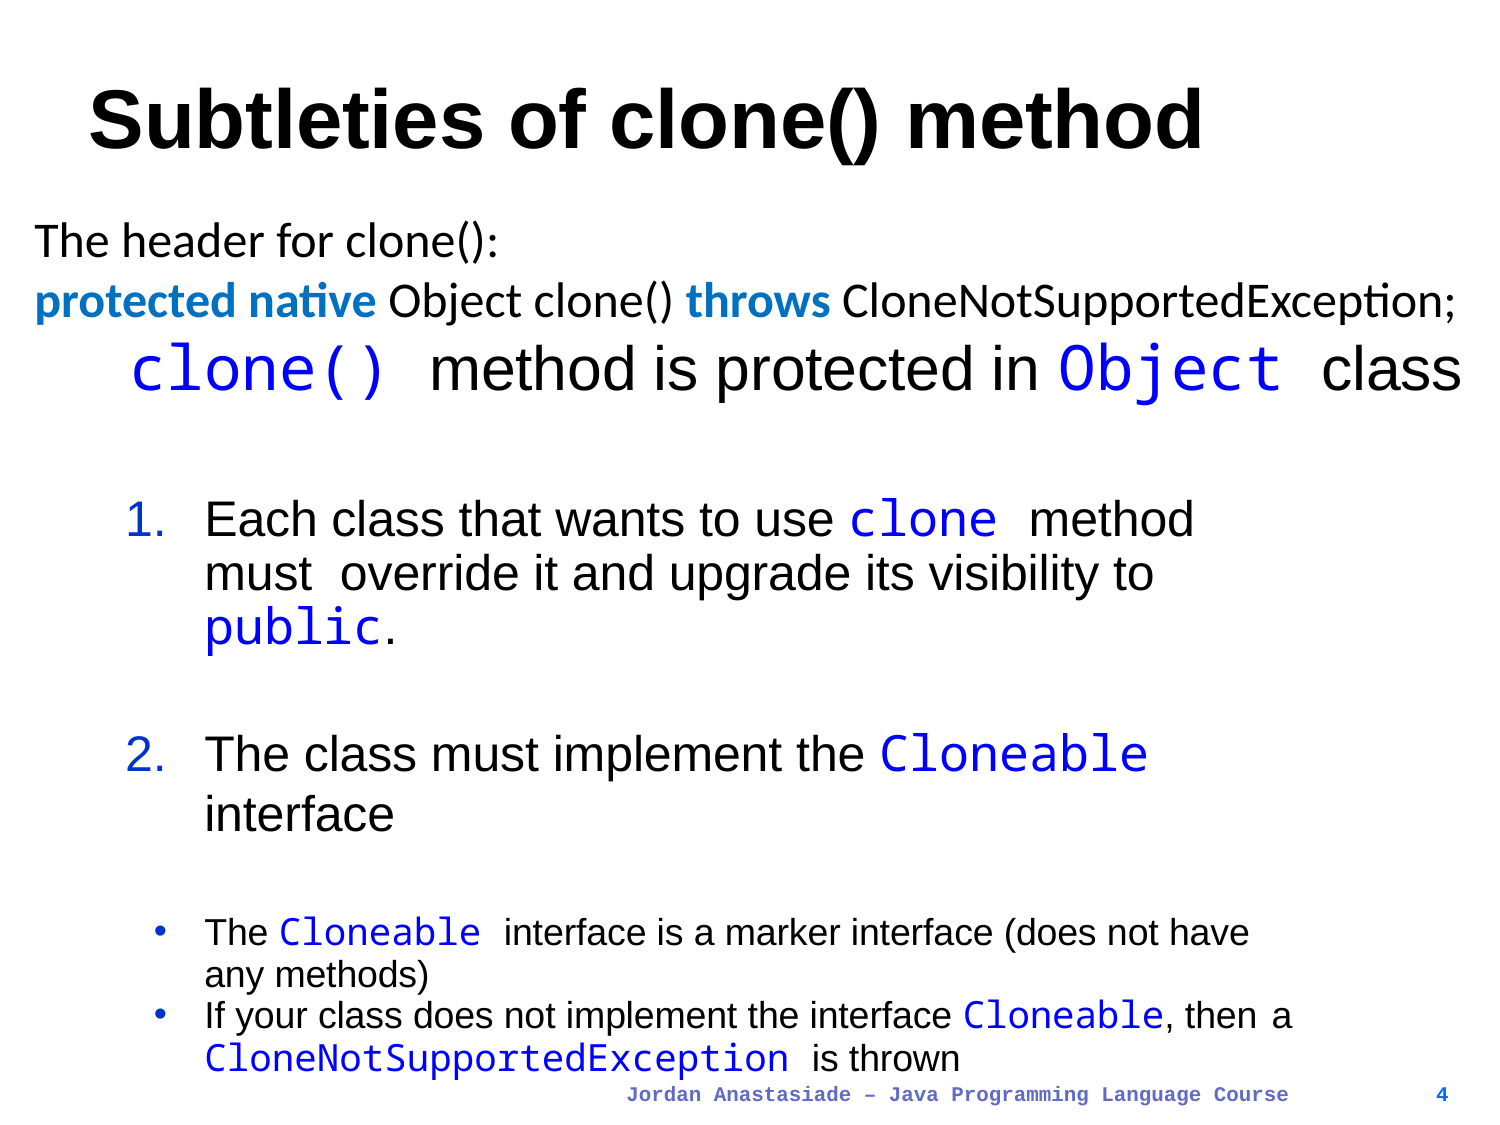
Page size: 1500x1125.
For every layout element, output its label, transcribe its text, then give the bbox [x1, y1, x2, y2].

footer Jordan Anastasiade – Java Programming Language Course [624, 1083, 1292, 1125]
slide_number 4 [1431, 1083, 1453, 1125]
text_box clone() method is protected in Object class Each class that wants to use clone method must override it and upgrade its visibility to public. The class must implement the Cloneable interface The Cloneable interface is a marker interface (does not have any methods) If your class does not implement the interface Cloneable, then a CloneNotSupportedException is thrown [123, 335, 1467, 1079]
text_box The header for clone(): protected native Object clone() throws CloneNotSupportedException; [19, 199, 1472, 335]
title Subtleties of clone() method [86, 65, 1413, 199]
